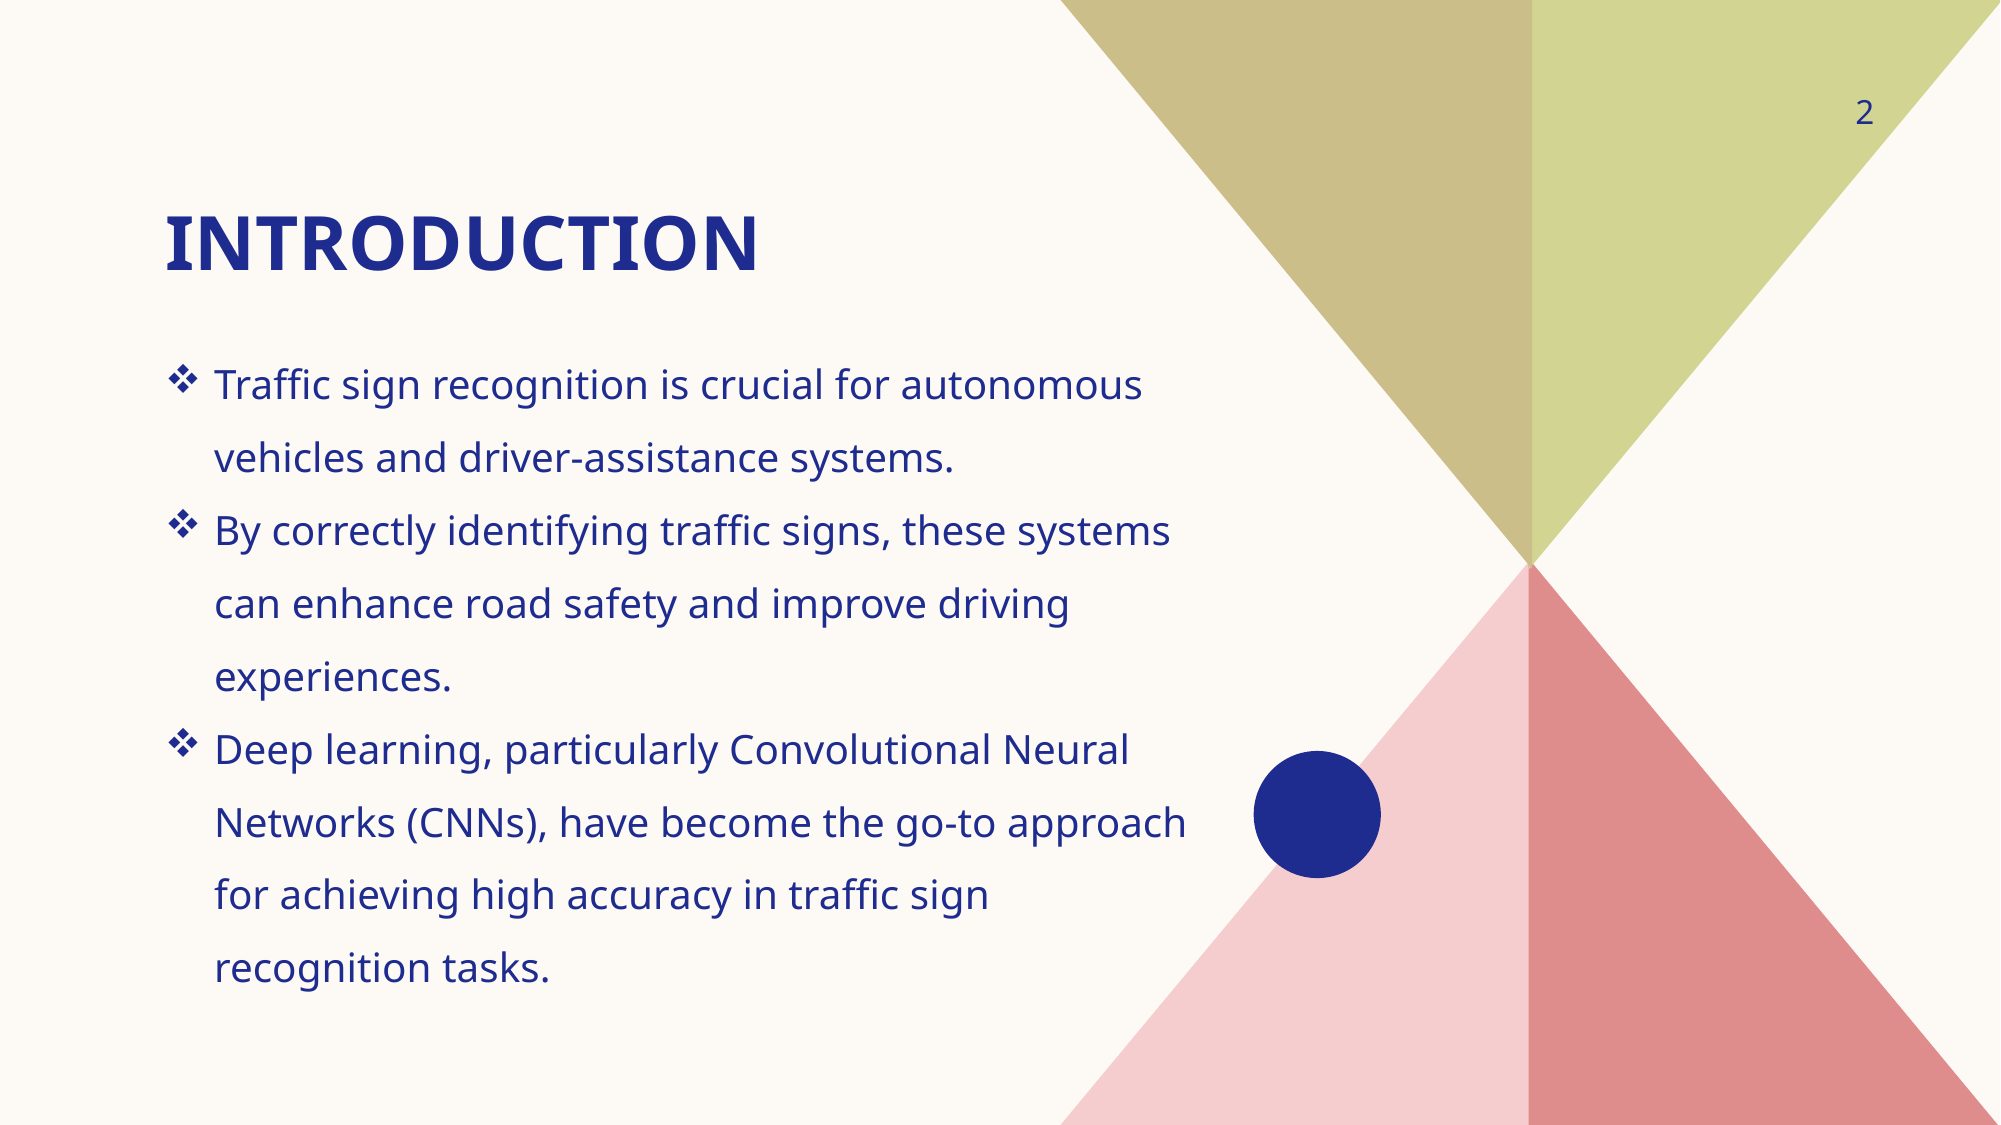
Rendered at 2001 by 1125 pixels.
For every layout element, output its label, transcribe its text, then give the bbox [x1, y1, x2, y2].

list Traffic sign recognition is crucial for autonomous vehicles and driver-assistance systems. By correctly identifying traffic signs, these systems can enhance road safety and improve driving experiences. Deep learning, particularly Convolutional Neural Networks (CNNs), have become the go-to approach for achieving high accuracy in traffic sign recognition tasks. [150, 335, 1230, 992]
title INTRODUCTION [150, 173, 1230, 285]
slide_number 2 [1699, 75, 1875, 153]
